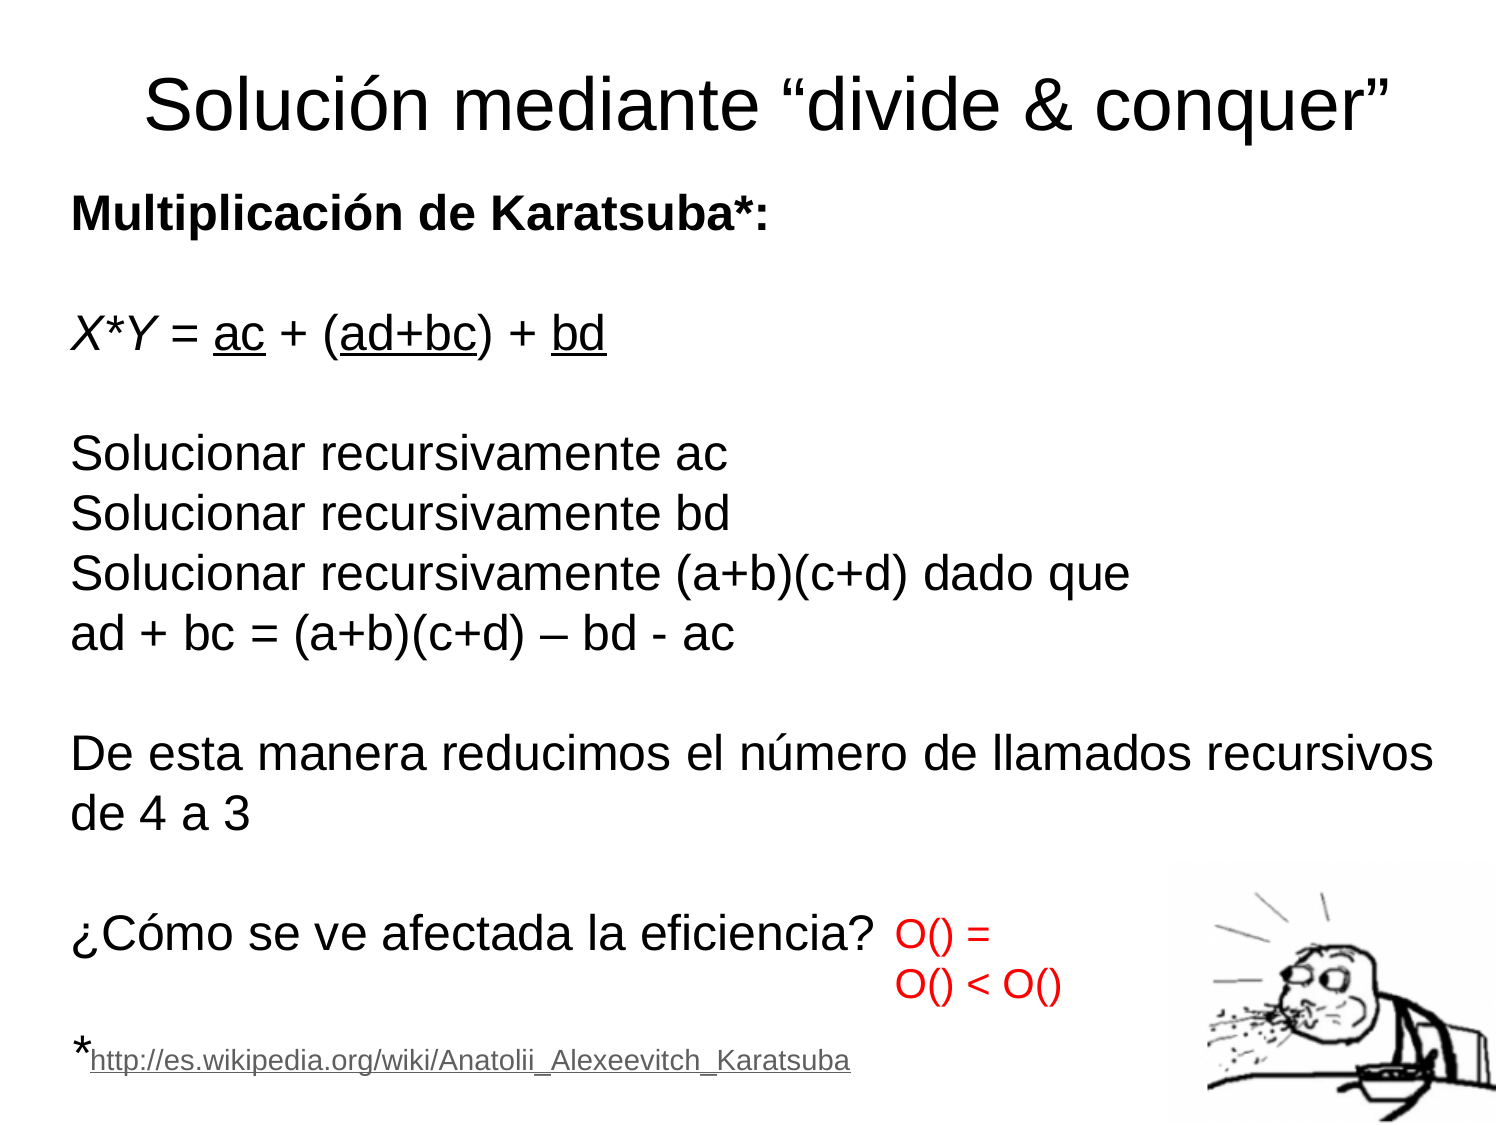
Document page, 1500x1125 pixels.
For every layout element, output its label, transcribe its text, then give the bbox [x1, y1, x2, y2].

text_box Solución mediante “divide & conquer” [123, 30, 1412, 154]
picture [1167, 861, 1497, 1123]
